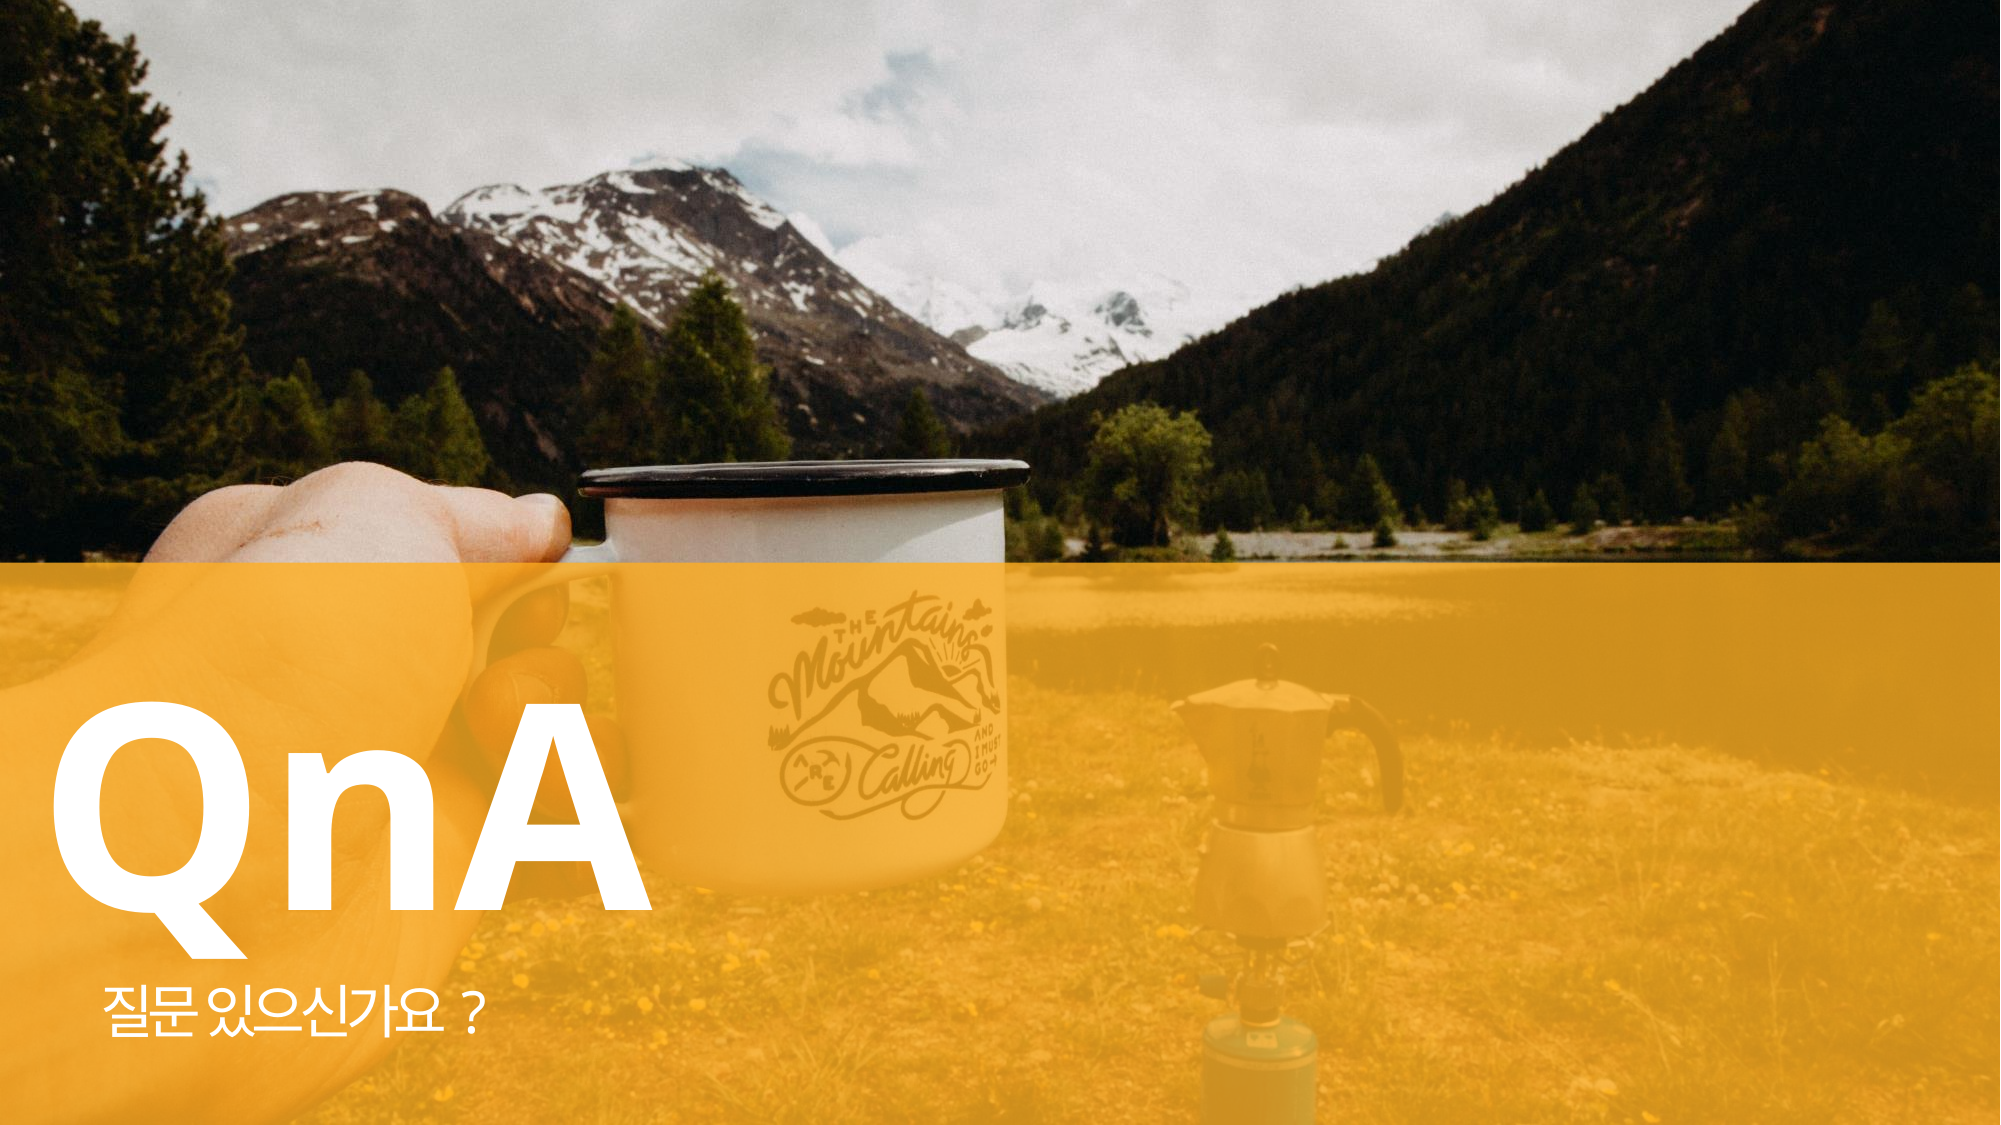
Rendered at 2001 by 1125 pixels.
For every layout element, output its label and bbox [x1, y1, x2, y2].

text_box [0, 562, 2000, 1125]
picture [0, 0, 2000, 562]
